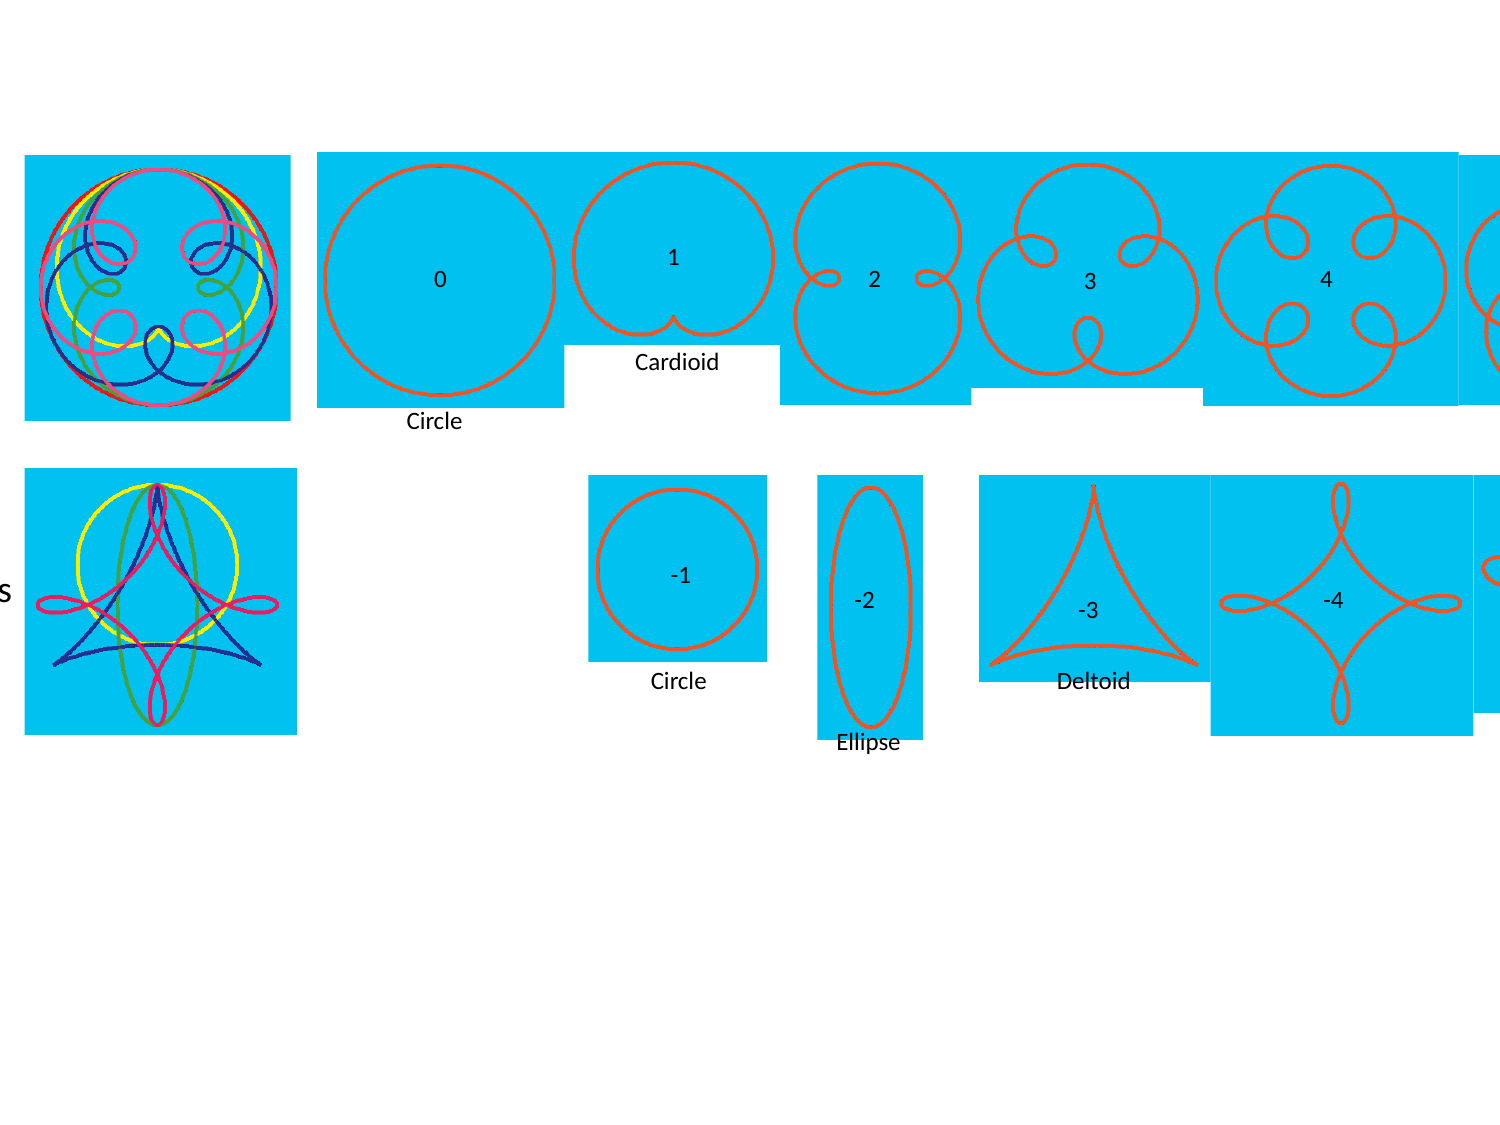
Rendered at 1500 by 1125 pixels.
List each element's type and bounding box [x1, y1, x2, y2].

text_box [0, 152, 1500, 764]
